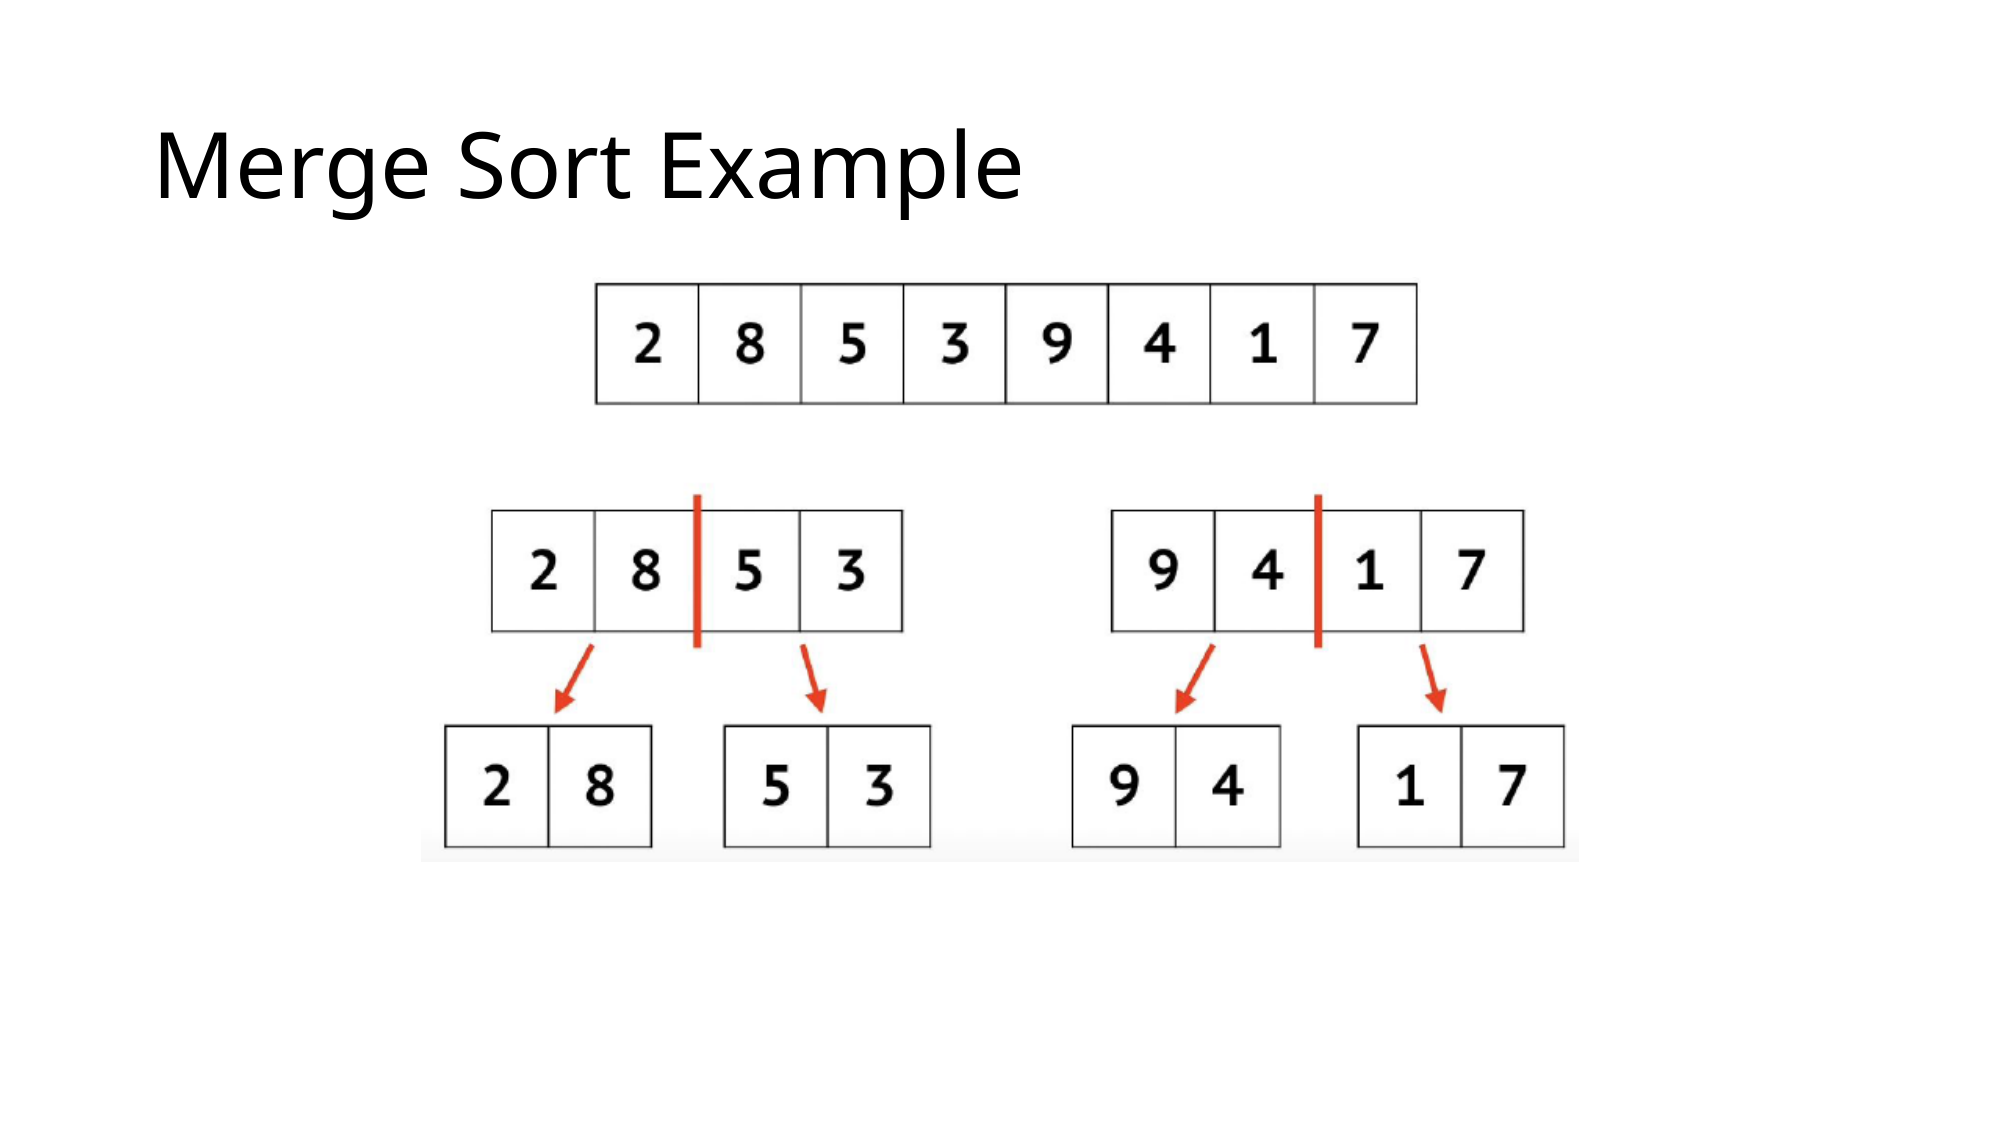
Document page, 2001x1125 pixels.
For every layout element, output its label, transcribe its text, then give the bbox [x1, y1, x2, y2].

title Merge Sort Example [137, 59, 1863, 278]
picture [421, 276, 1579, 863]
